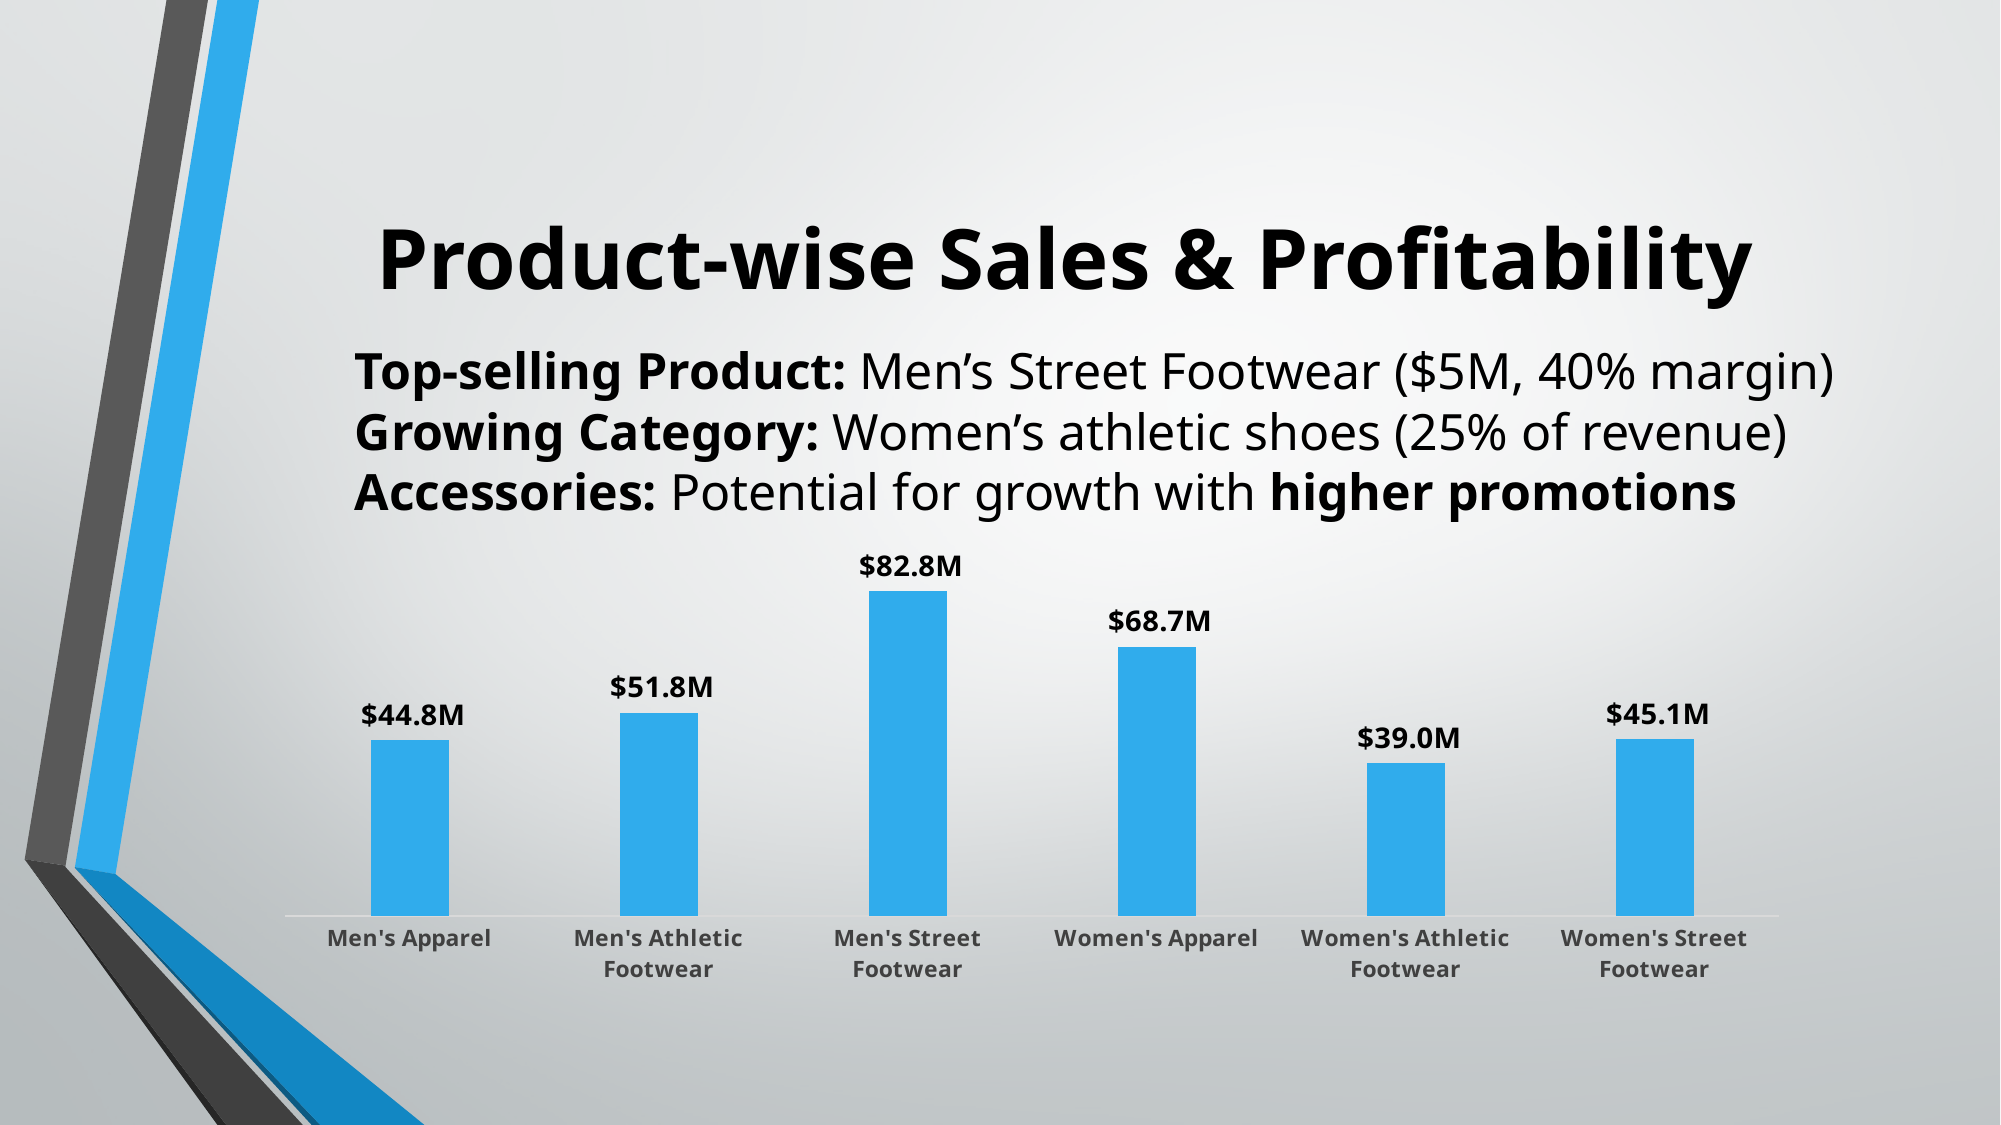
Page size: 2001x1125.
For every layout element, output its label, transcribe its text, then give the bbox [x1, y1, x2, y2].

title Product-wise Sales & Profitability [243, 112, 1887, 400]
list Top-selling Product: Men’s Street Footwear ($5M, 40% margin) Growing Category: Women’s athletic shoes (25% of revenue) Accessories: Potential for growth with higher promotions [339, 256, 1984, 769]
chart [253, 545, 1811, 993]
